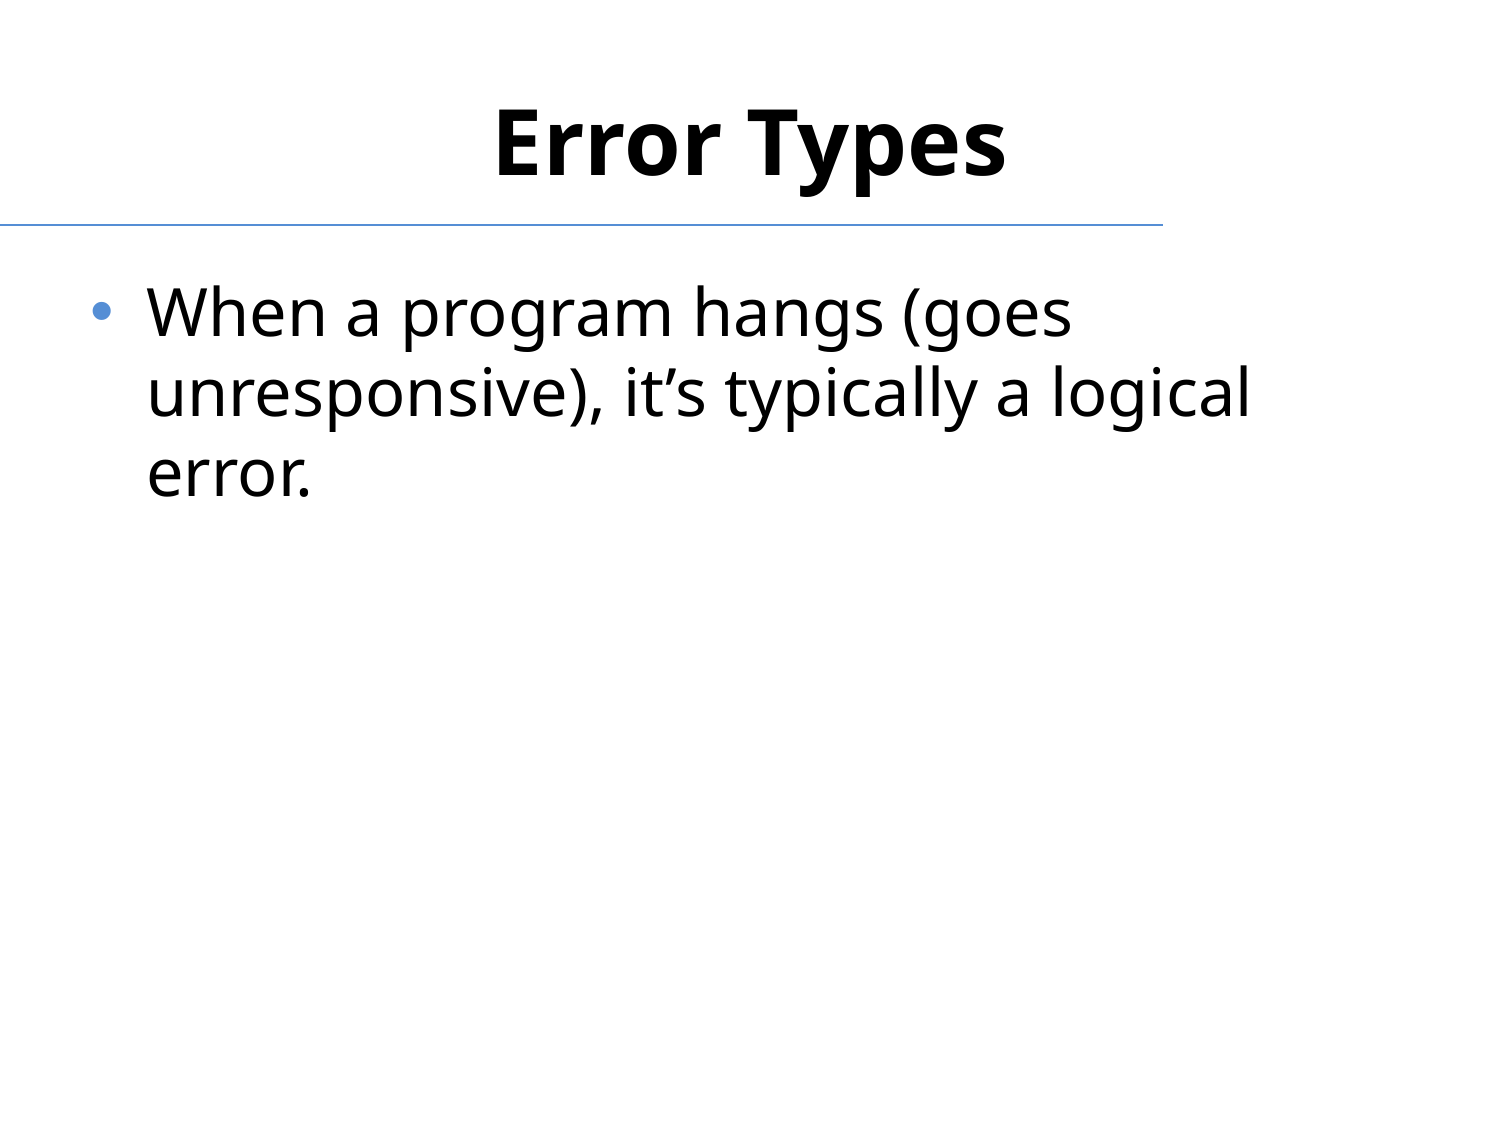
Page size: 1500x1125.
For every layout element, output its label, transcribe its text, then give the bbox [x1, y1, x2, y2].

list When a program hangs (goes unresponsive), it’s typically a logical error. [75, 262, 1425, 1005]
title Error Types [75, 45, 1425, 233]
